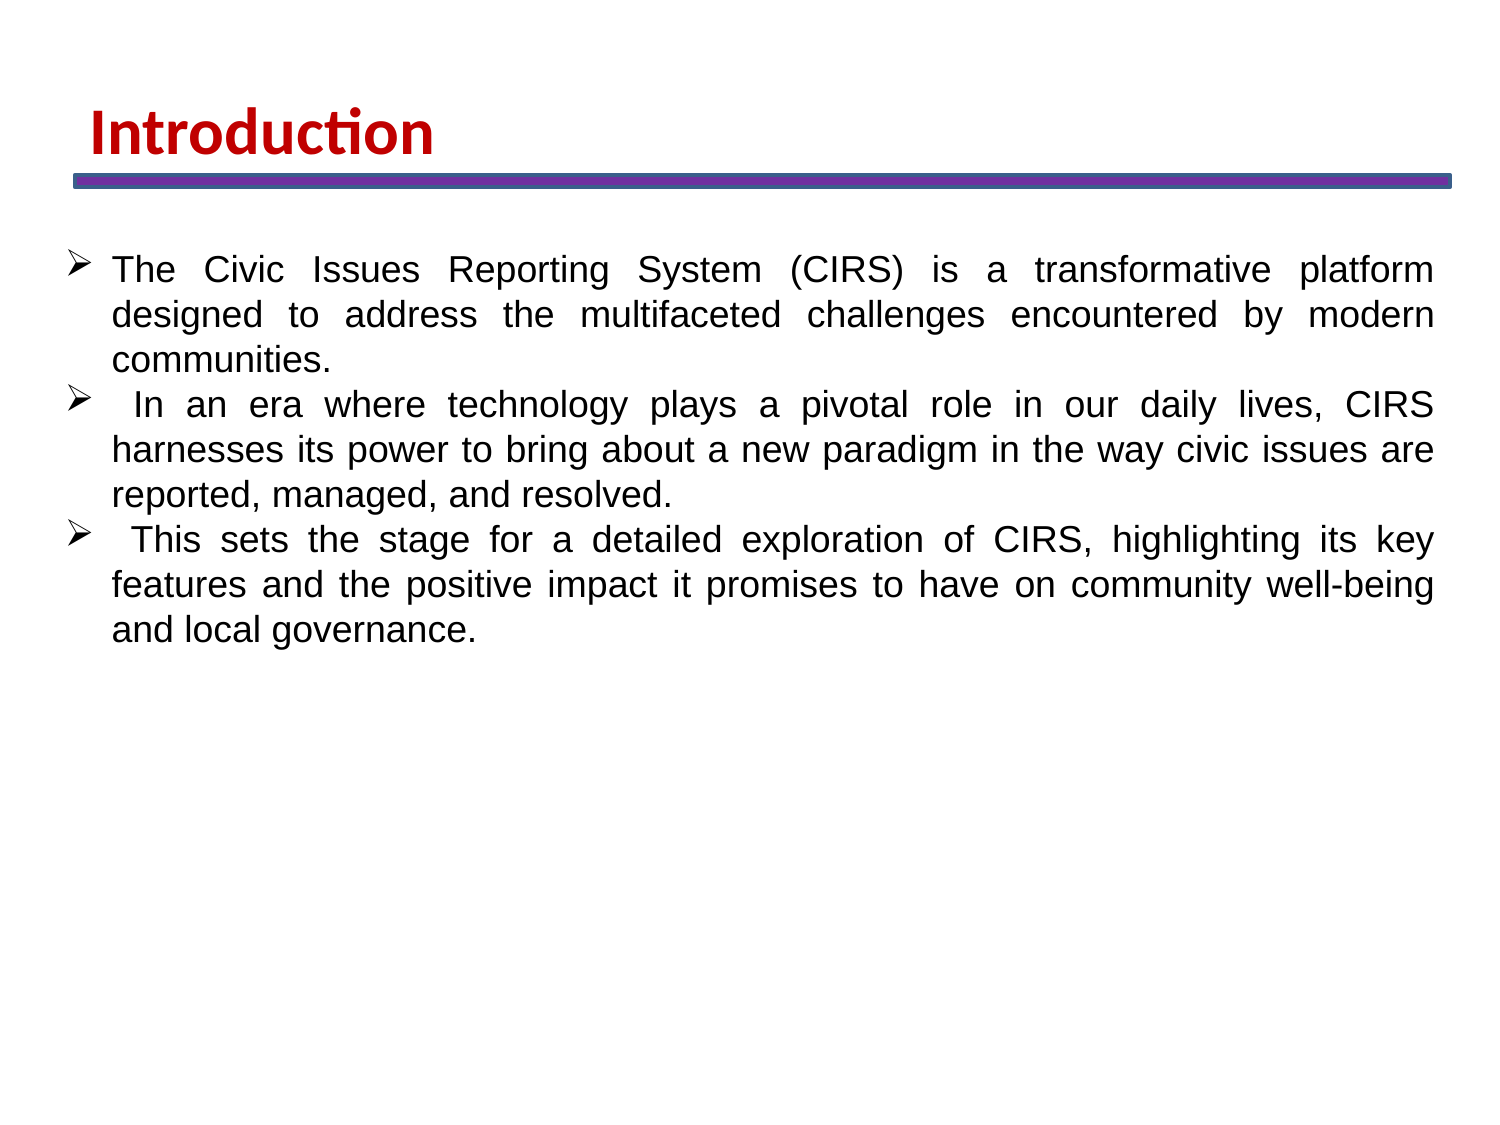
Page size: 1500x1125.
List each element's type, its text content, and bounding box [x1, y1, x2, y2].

text_box [75, 175, 1450, 188]
text_box The Civic Issues Reporting System (CIRS) is a transformative platform designed to address the multifaceted challenges encountered by modern communities. In an era where technology plays a pivotal role in our daily lives, CIRS harnesses its power to bring about a new paradigm in the way civic issues are reported, managed, and resolved. This sets the stage for a detailed exploration of CIRS, highlighting its key features and the positive impact it promises to have on community well-being and local governance. [49, 237, 1450, 658]
text_box Introduction [75, 80, 1450, 175]
